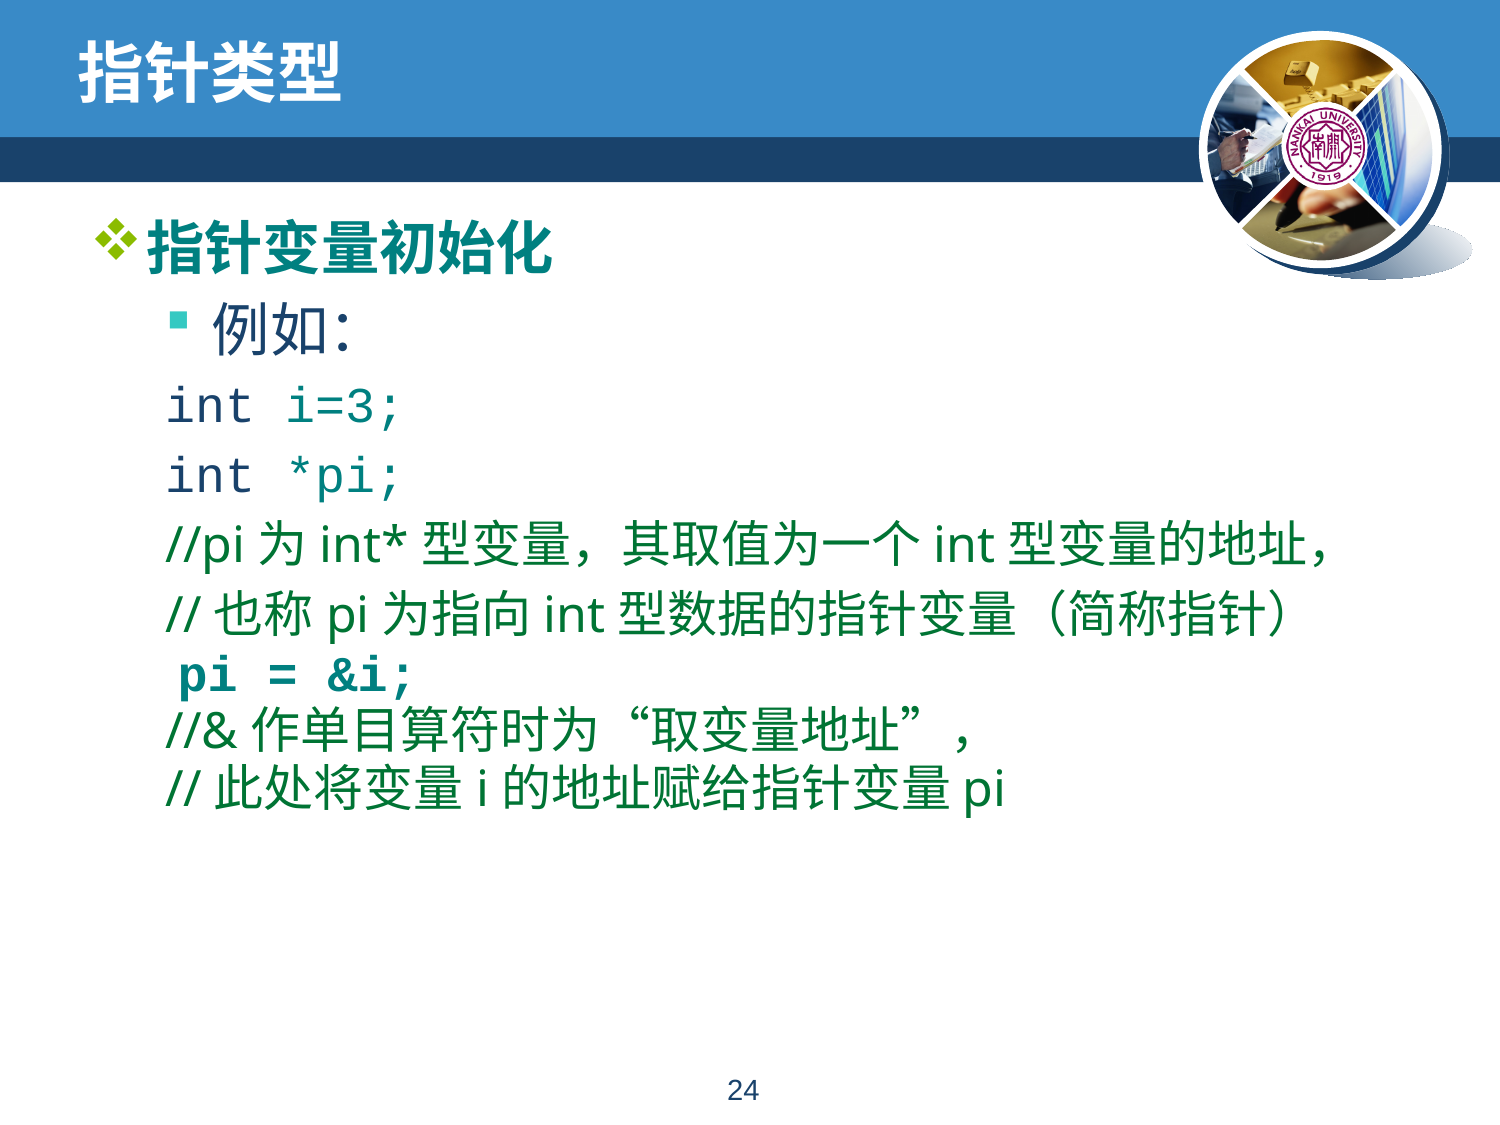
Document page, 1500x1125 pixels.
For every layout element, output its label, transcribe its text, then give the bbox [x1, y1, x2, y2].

list 指针变量初始化 例如： int i=3; int *pi; //pi为int*型变量，其取值为一个int型变量的地址， //也称pi为指向int型数据的指针变量（简称指针） pi = &i; //&作单目算符时为“取变量地址”， //此处将变量i的地址赋给指针变量pi [75, 203, 1425, 1065]
picture [1207, 40, 1433, 203]
title 指针类型 [62, 24, 1275, 118]
slide_number 23 [607, 1063, 879, 1112]
